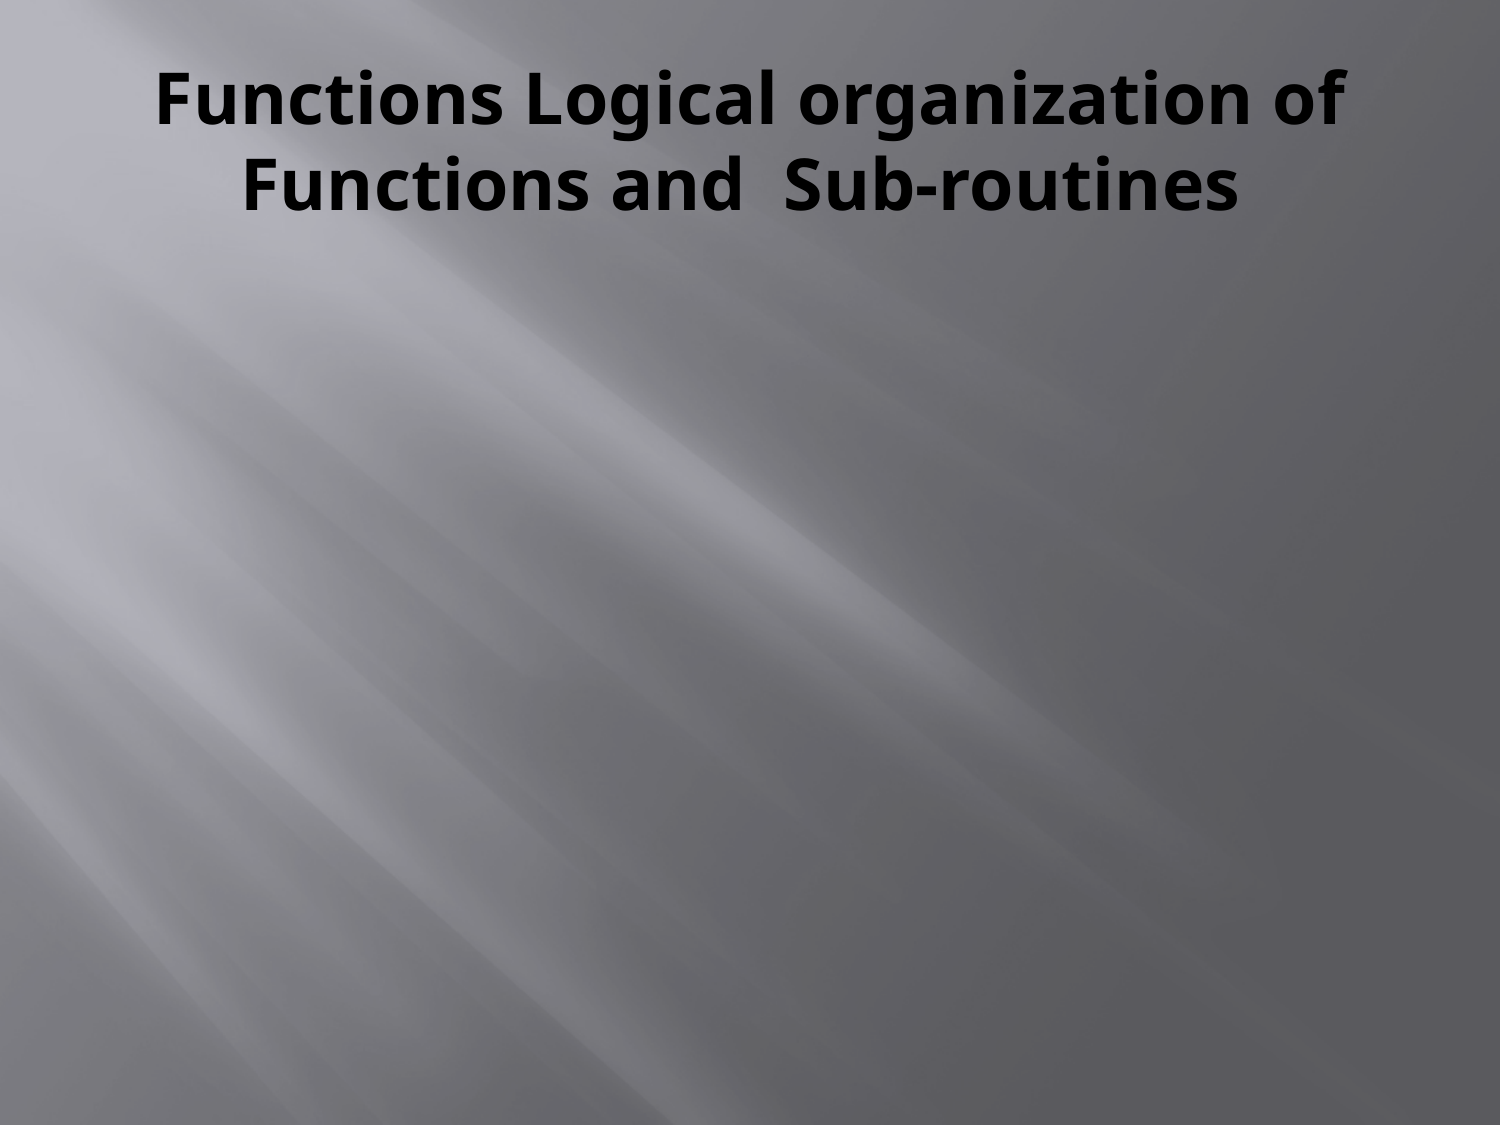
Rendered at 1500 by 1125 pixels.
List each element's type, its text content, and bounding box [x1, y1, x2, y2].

title Functions Logical organization of Functions and Sub-routines [75, 45, 1425, 233]
